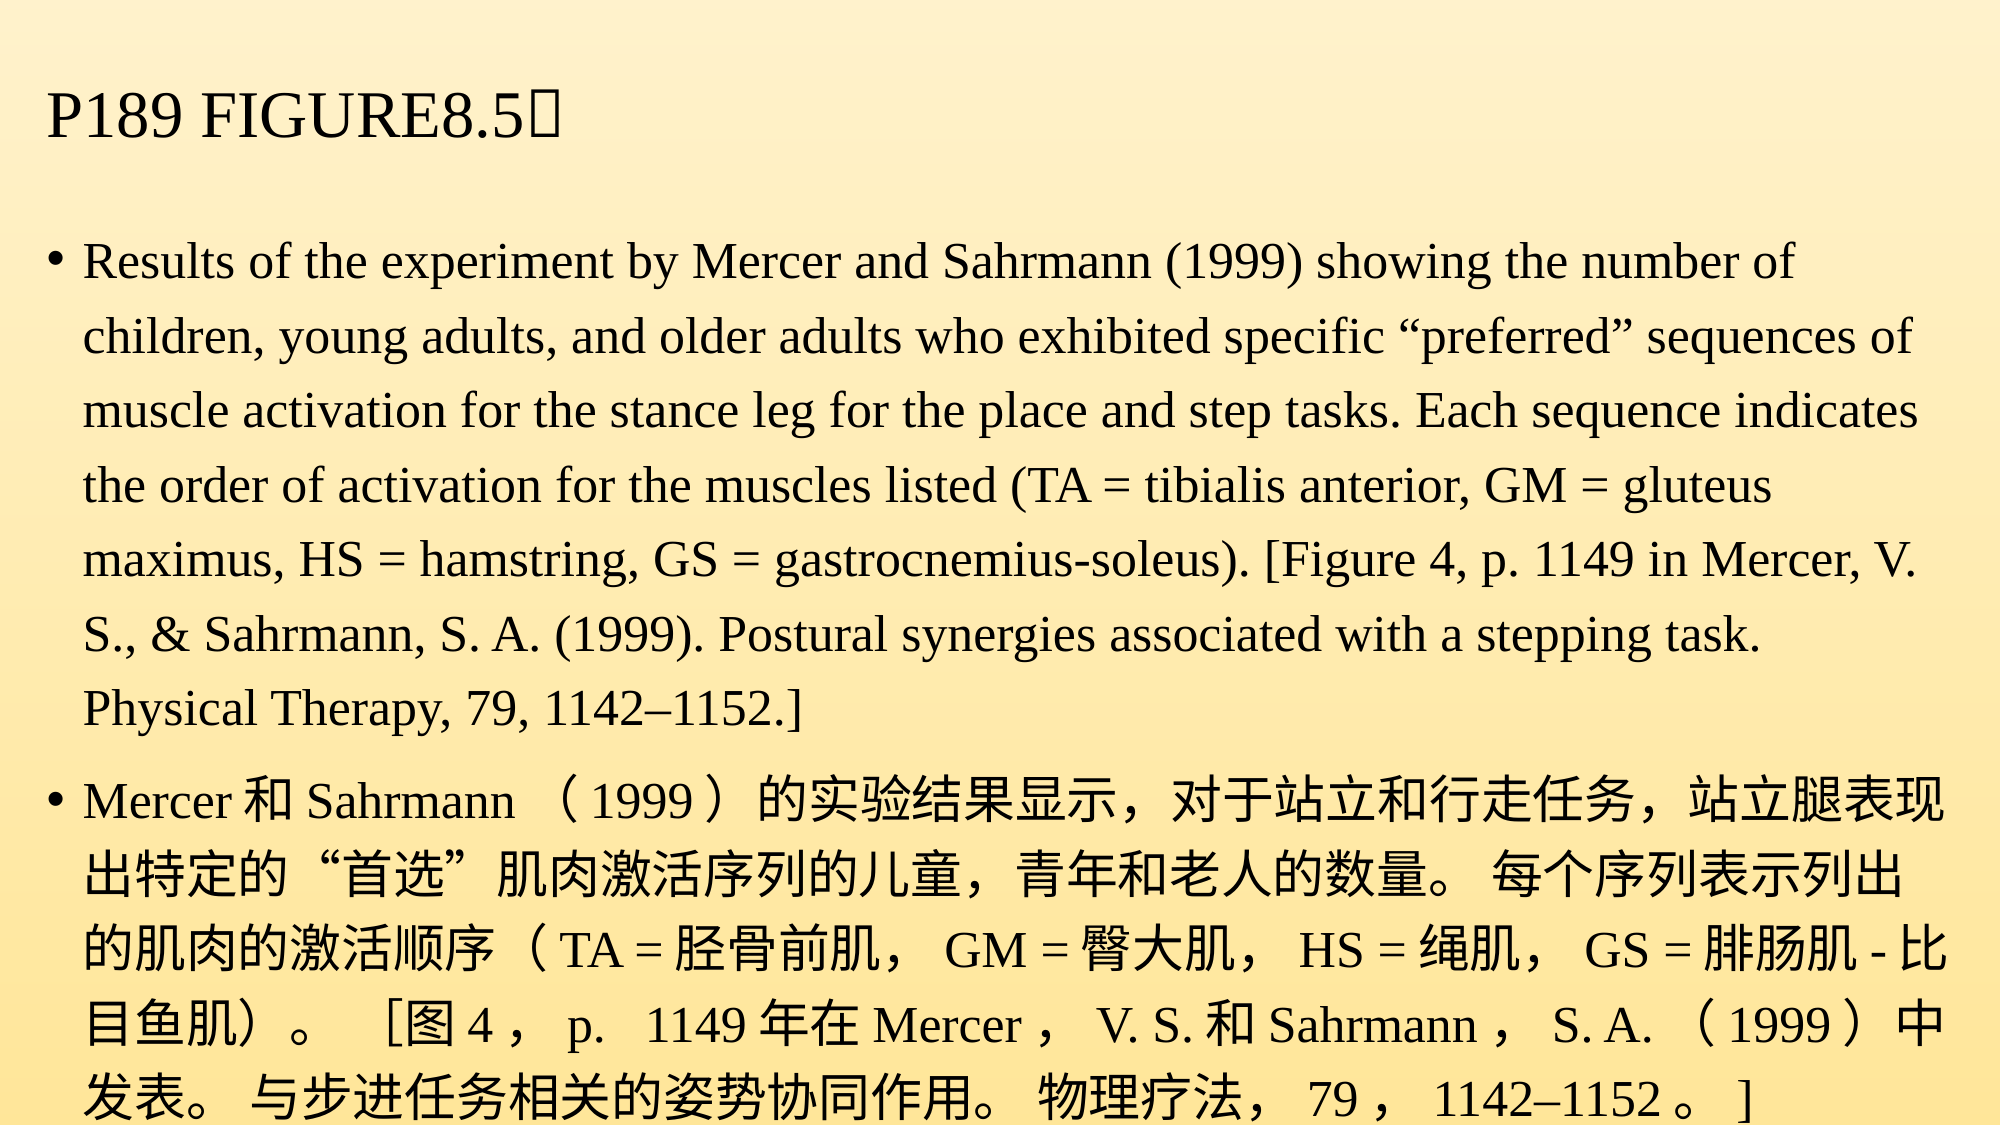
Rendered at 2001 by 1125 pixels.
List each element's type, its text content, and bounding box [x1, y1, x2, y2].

text_box P189 FIGURE8.5 [31, 41, 2000, 245]
list Results of the experiment by Mercer and Sahrmann (1999) showing the number of children, young adults, and older adults who exhibited specific “preferred” sequences of muscle activation for the stance leg for the place and step tasks. Each sequence indicates the order of activation for the muscles listed (TA = tibialis anterior, GM = gluteus maximus, HS = hamstring, GS = gastrocnemius-soleus). [Figure 4, p. 1149 in Mercer, V. S., & Sahrmann, S. A. (1999). Postural synergies associated with a stepping task. Physical Therapy, 79, 1142–1152.] Mercer和Sahrmann（1999）的实验结果显示，对于站立和行走任务，站立腿表现出特定的“首选”肌肉激活序列的儿童，青年和老人的数量。 每个序列表示列出的肌肉的激活顺序（TA =胫骨前肌，GM =臀大肌，HS =绳肌，GS =腓肠肌-比目鱼肌）。 ［图4，p. 1149年在Mercer，V. S.和Sahrmann，S. A.（1999）中发表。 与步进任务相关的姿势协同作用。 物理疗法，79，1142–1152。] [31, 245, 1969, 1125]
